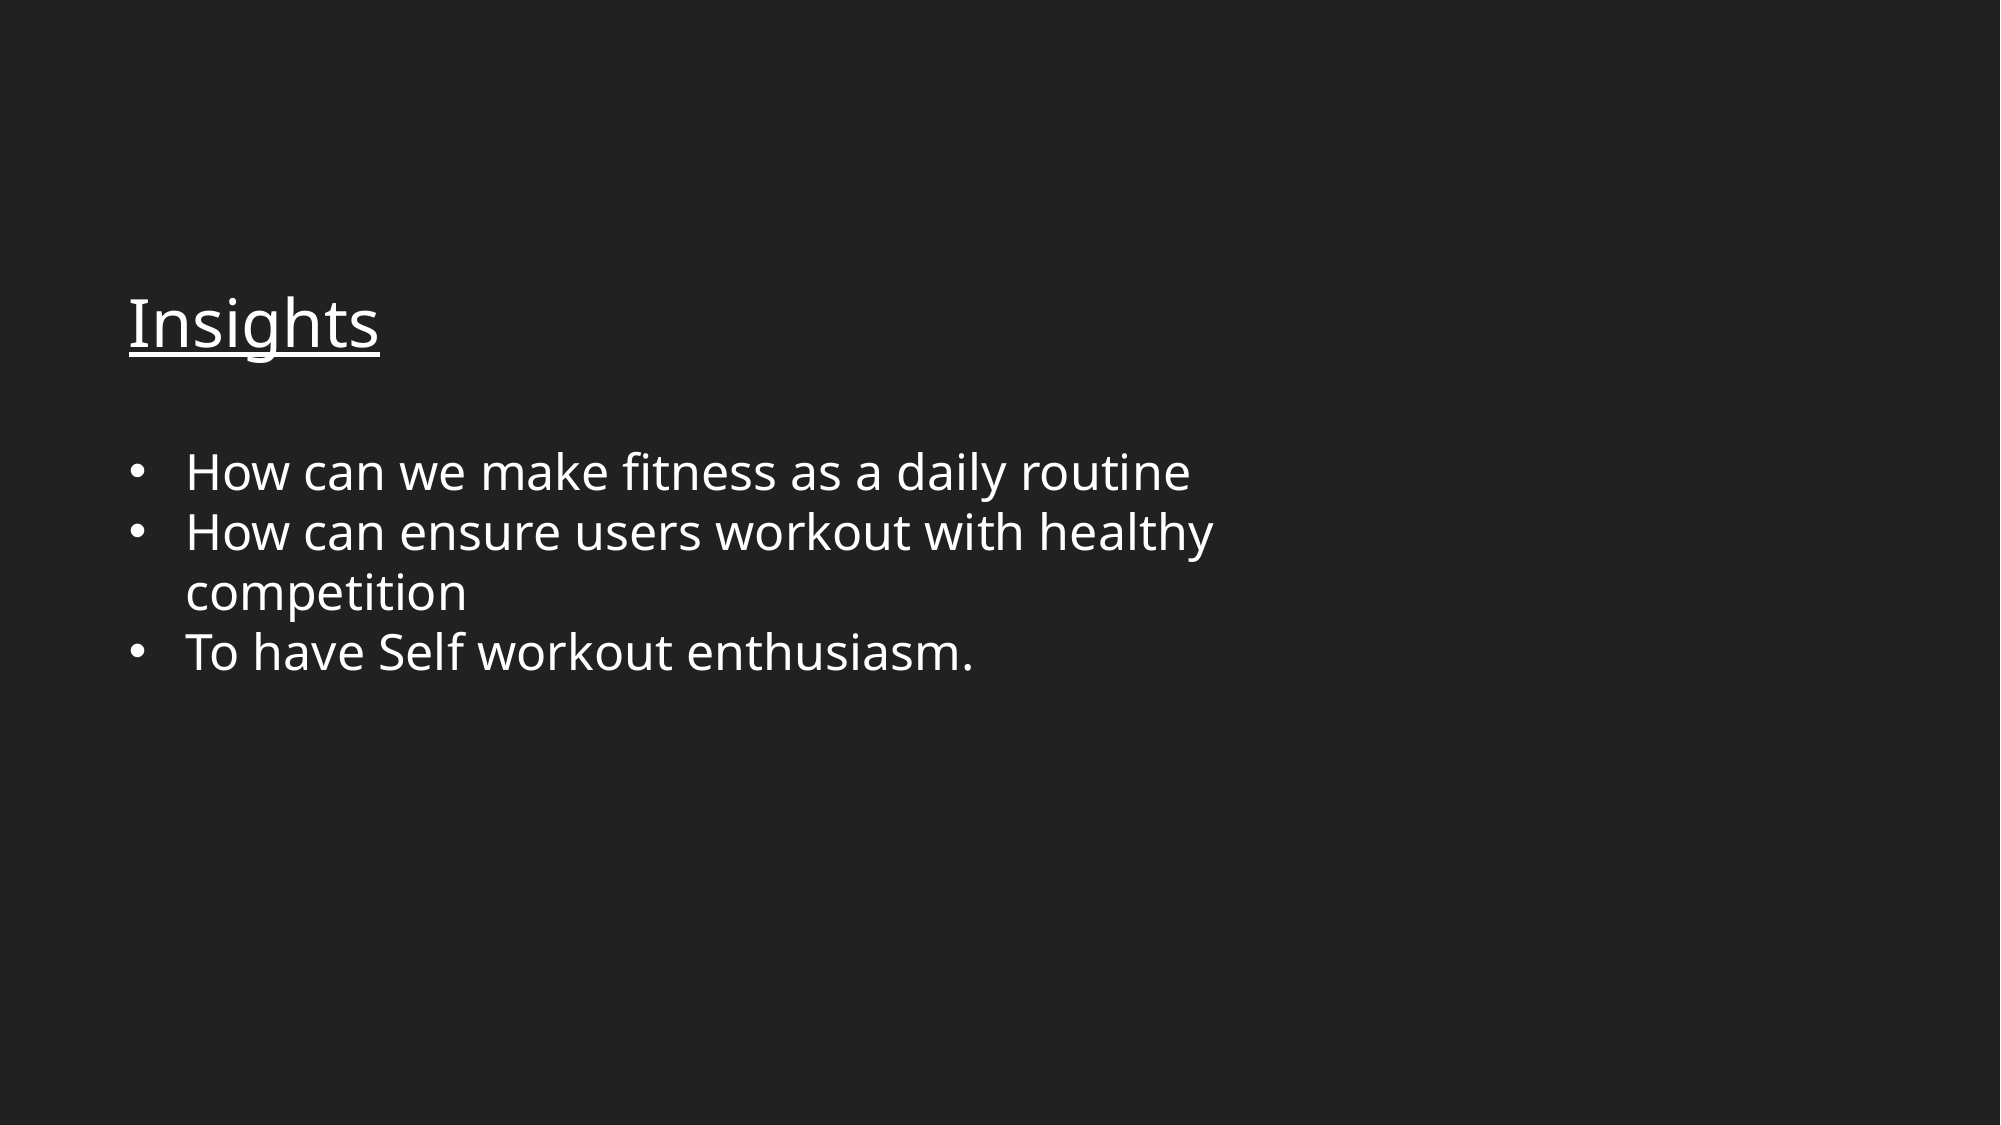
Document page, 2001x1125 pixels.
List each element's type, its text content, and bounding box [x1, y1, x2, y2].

text_box Insights How can we make fitness as a daily routine How can ensure users workout with healthy competition To have Self workout enthusiasm. [114, 273, 1344, 858]
